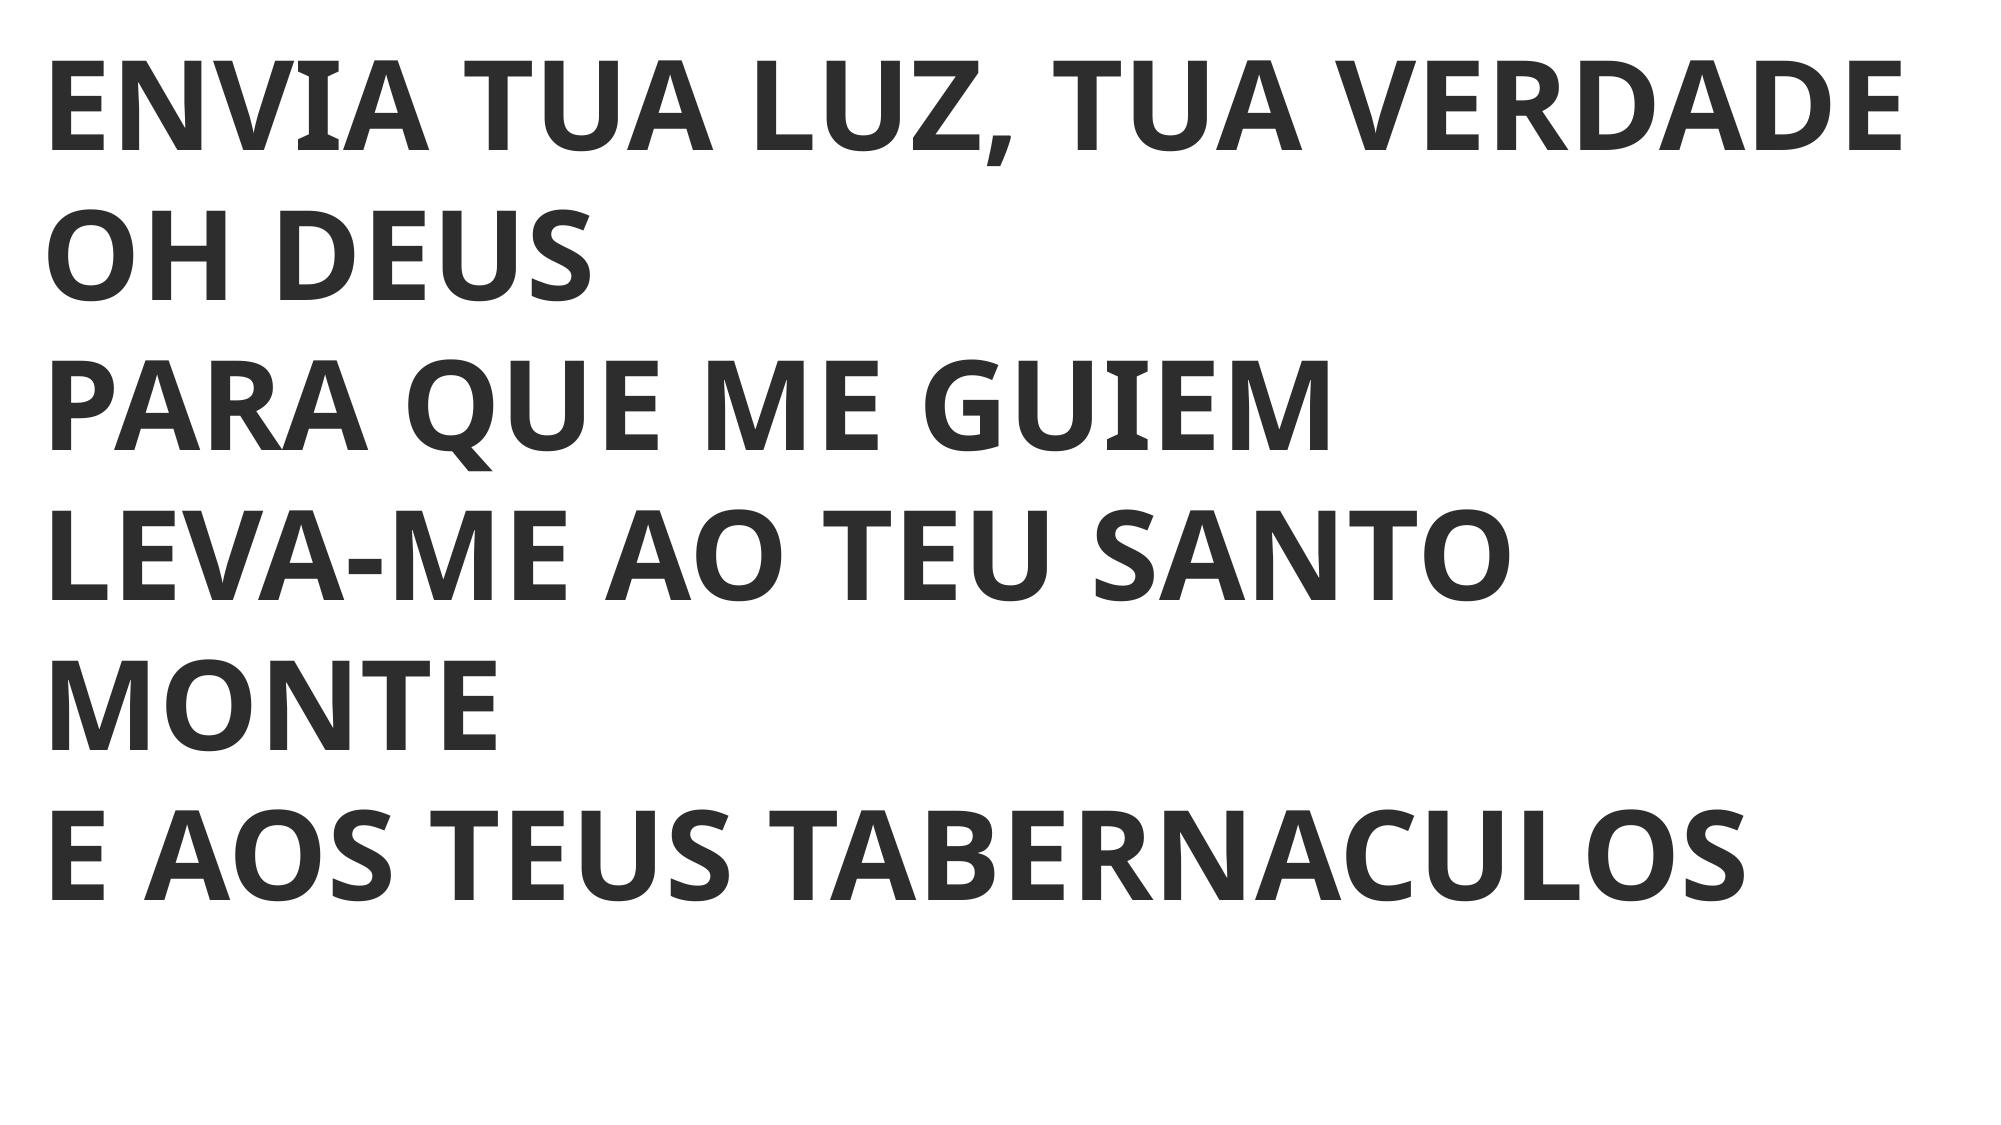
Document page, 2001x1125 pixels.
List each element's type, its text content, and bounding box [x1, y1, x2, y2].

text_box ENVIA TUA LUZ, TUA VERDADE OH DEUS PARA QUE ME GUIEM LEVA-ME AO TEU SANTO MONTE E AOS TEUS TABERNACULOS [27, 18, 1928, 933]
